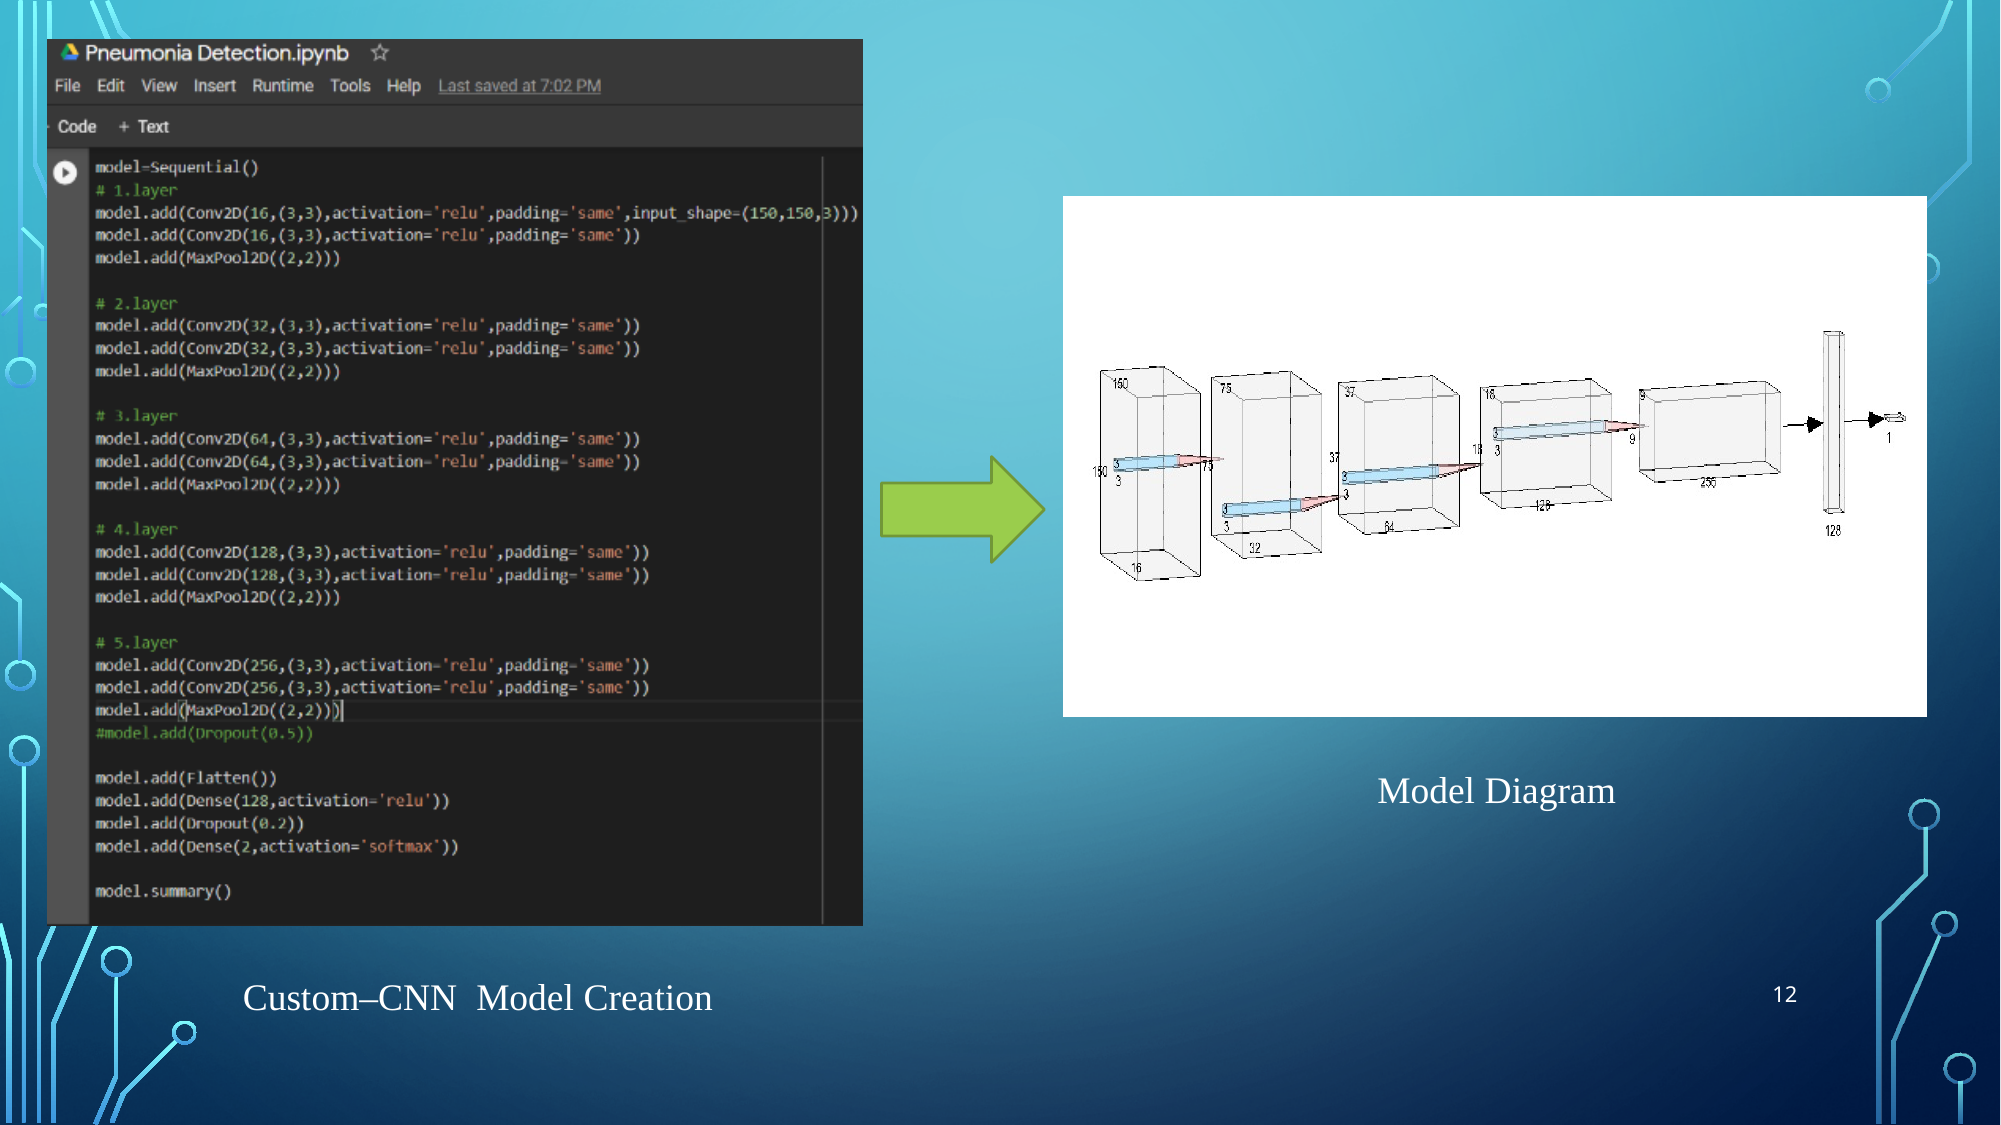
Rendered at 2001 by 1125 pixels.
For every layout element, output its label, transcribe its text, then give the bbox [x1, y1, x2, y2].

picture [47, 38, 864, 927]
text_box [880, 455, 1046, 564]
slide_number 12 [1685, 965, 1813, 1025]
text_box Model Diagram [1163, 758, 1831, 819]
text_box Custom–CNN Model Creation [93, 965, 863, 1025]
picture [1062, 195, 1927, 718]
